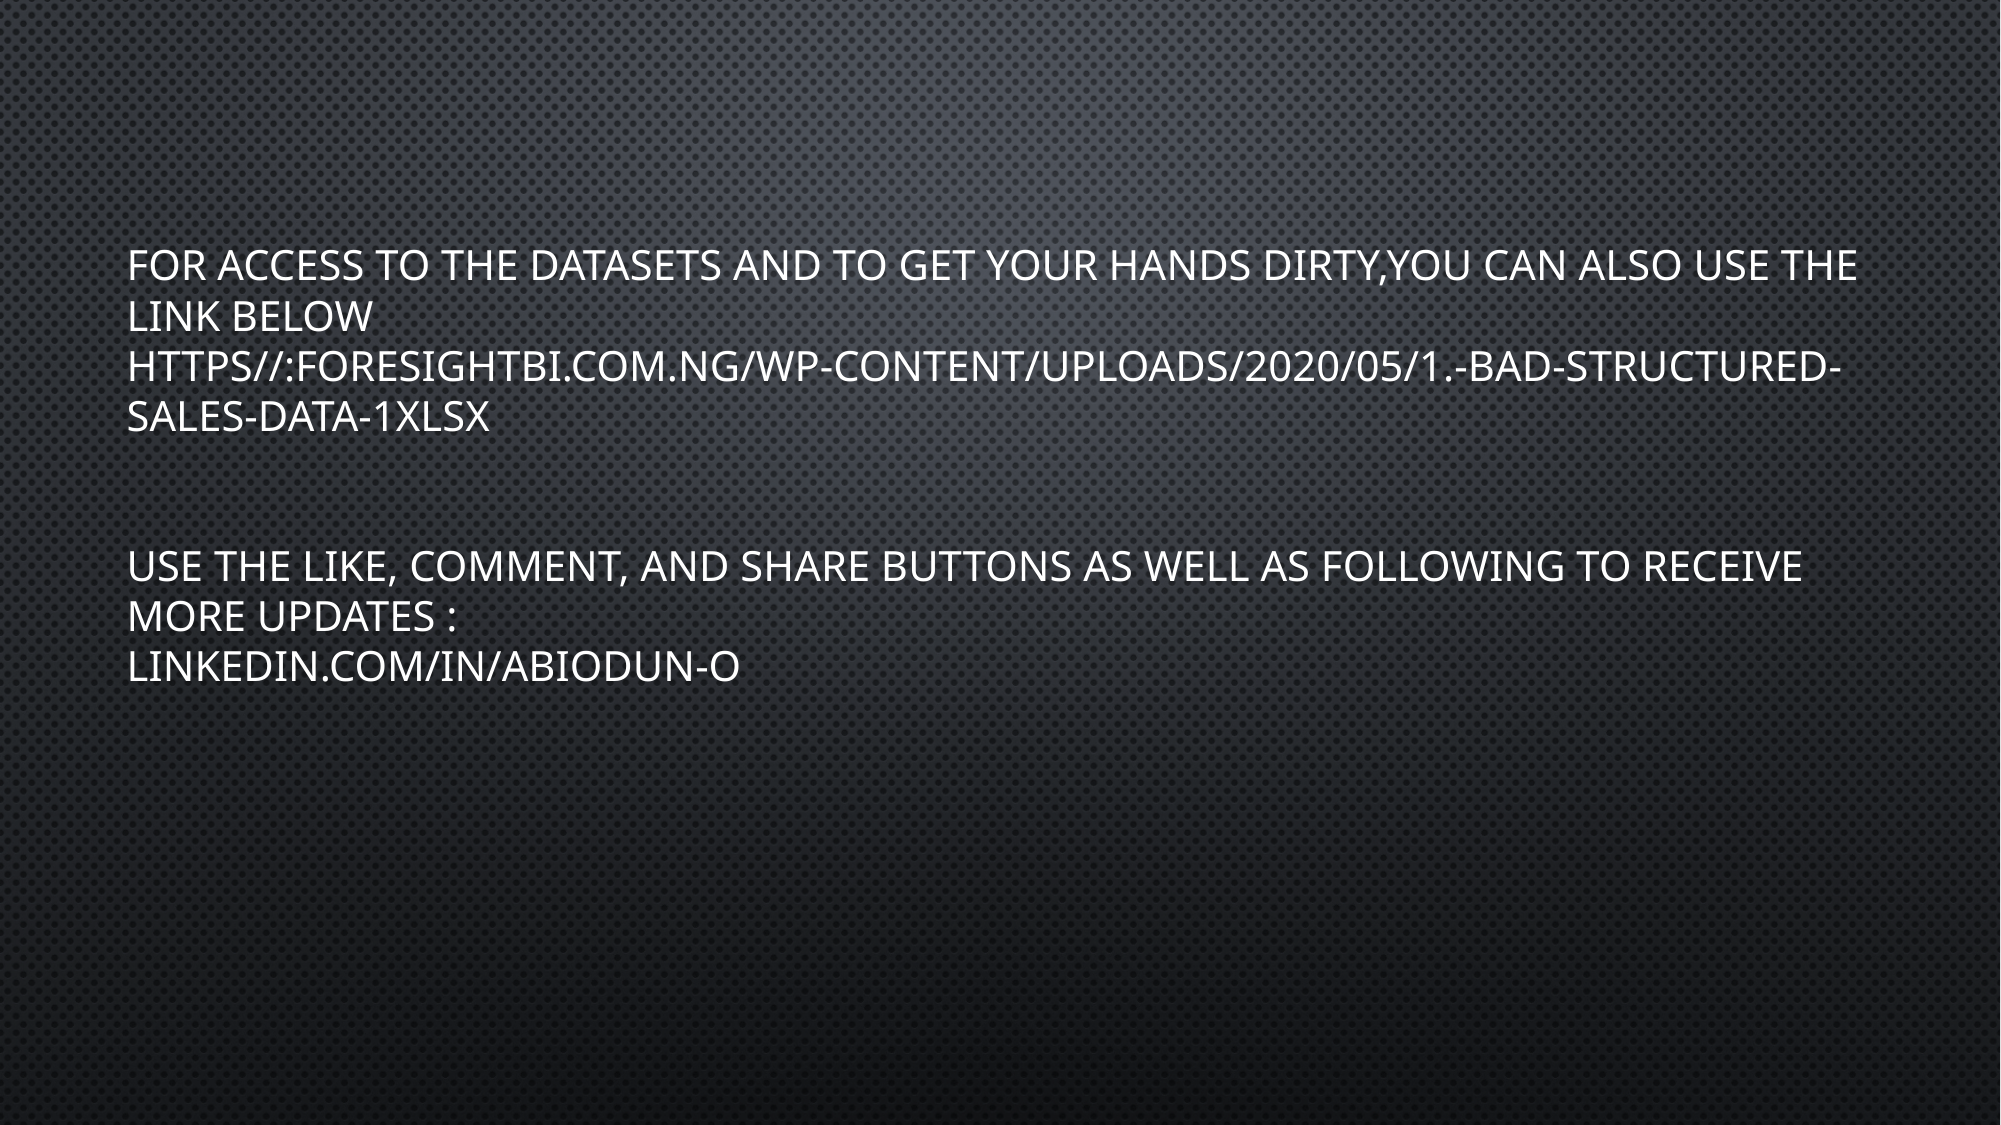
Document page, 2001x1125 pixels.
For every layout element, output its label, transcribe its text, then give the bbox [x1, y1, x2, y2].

title FOR ACCESS TO THE DATASETS AND TO GET YOUR HANDS DIRTY,YOU CAN ALSO USE THE LINK BELOW HTTPS//:foresightbi.com.ng/wp-content/uploads/2020/05/1.-bad-structured-sales-data-1xlsx Use the like, comment, and share buttons as well as following to receive MORE updates : linkedin.com/in/Abiodun-o [111, 212, 1888, 717]
